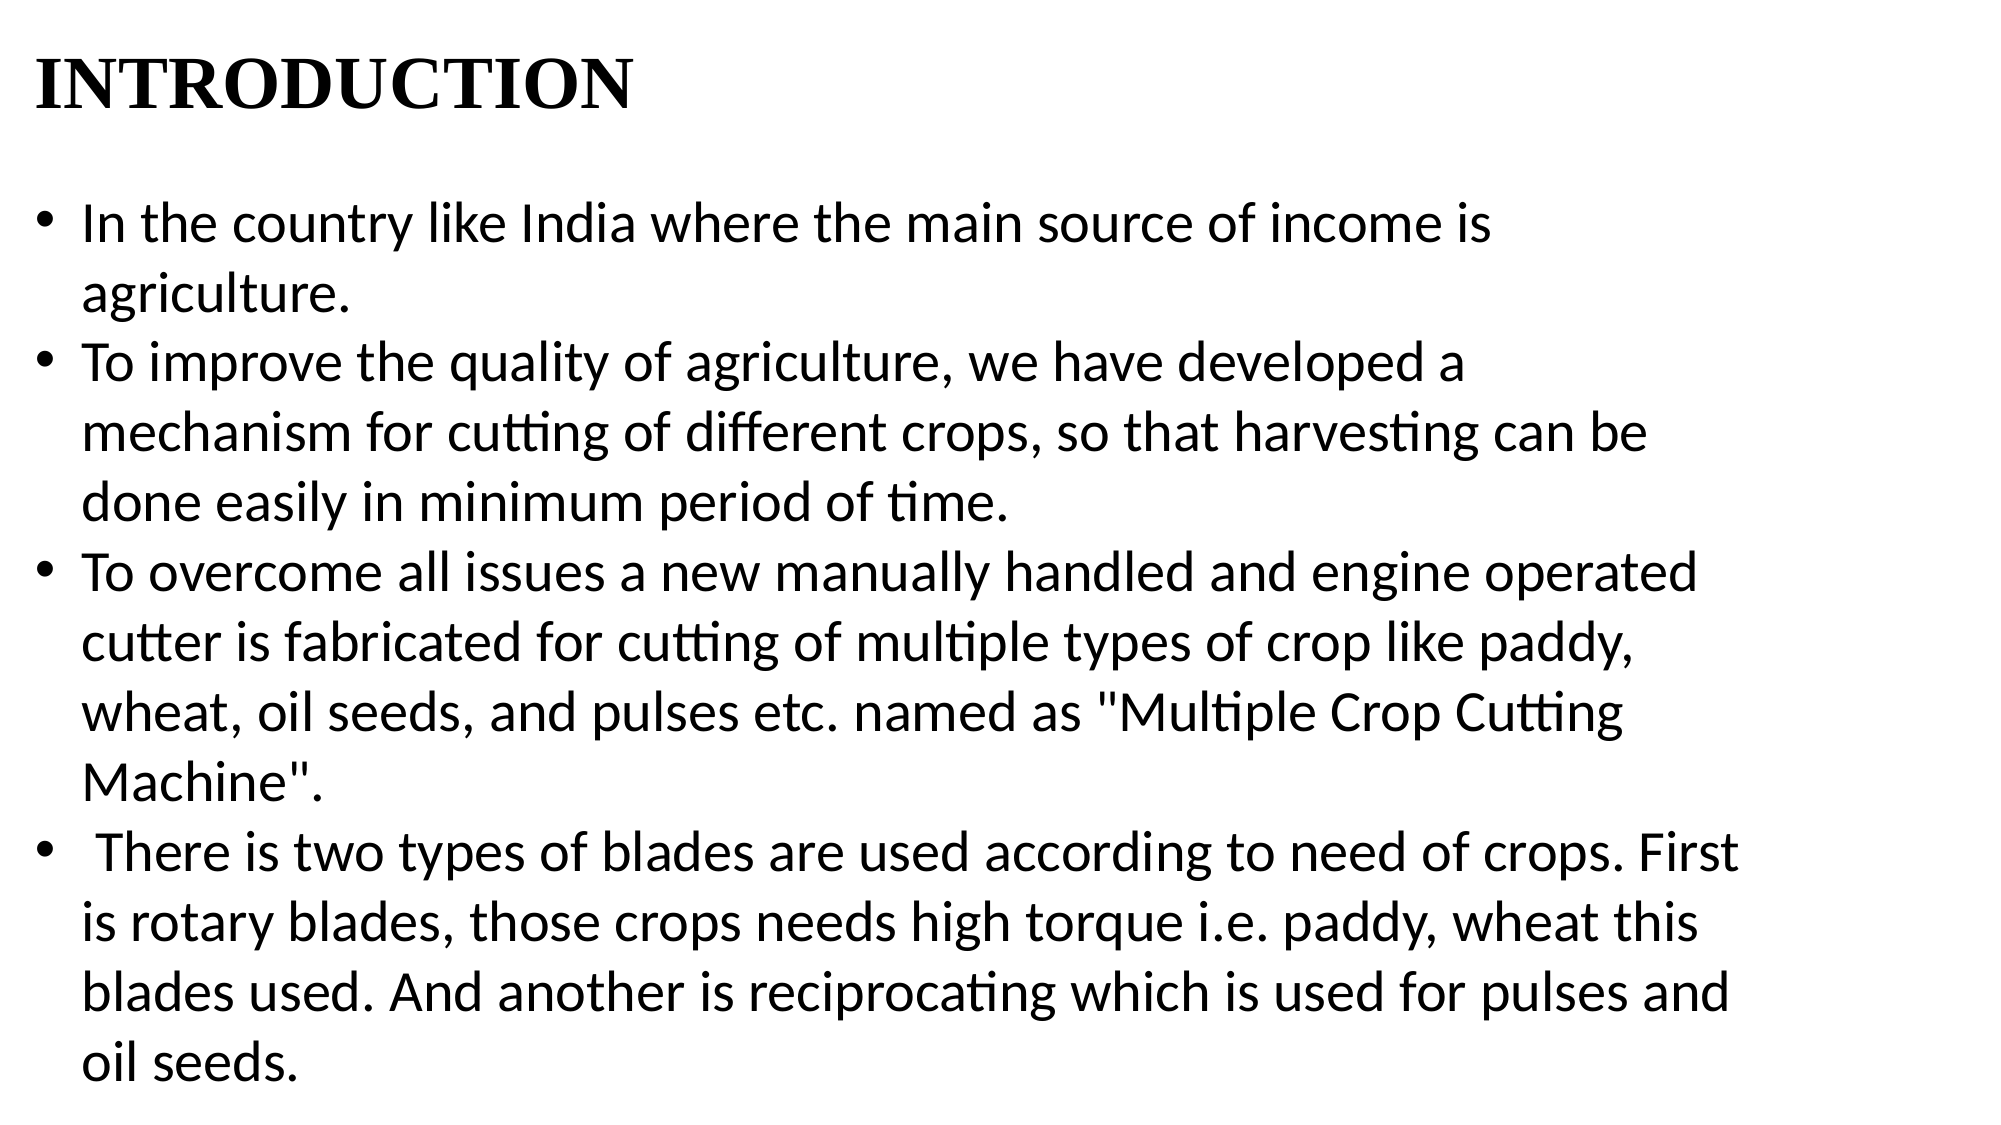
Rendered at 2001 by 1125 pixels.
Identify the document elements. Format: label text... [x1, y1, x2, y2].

text_box INTRODUCTION [20, 25, 1020, 131]
text_box In the country like India where the main source of income is agriculture. To improve the quality of agriculture, we have developed a mechanism for cutting of different crops, so that harvesting can be done easily in minimum period of time. To overcome all issues a new manually handled and engine operated cutter is fabricated for cutting of multiple types of crop like paddy, wheat, oil seeds, and pulses etc. named as "Multiple Crop Cutting Machine". There is two types of blades are used according to need of crops. First is rotary blades, those crops needs high torque i.e. paddy, wheat this blades used. And another is reciprocating which is used for pulses and oil seeds. [20, 176, 1762, 1101]
